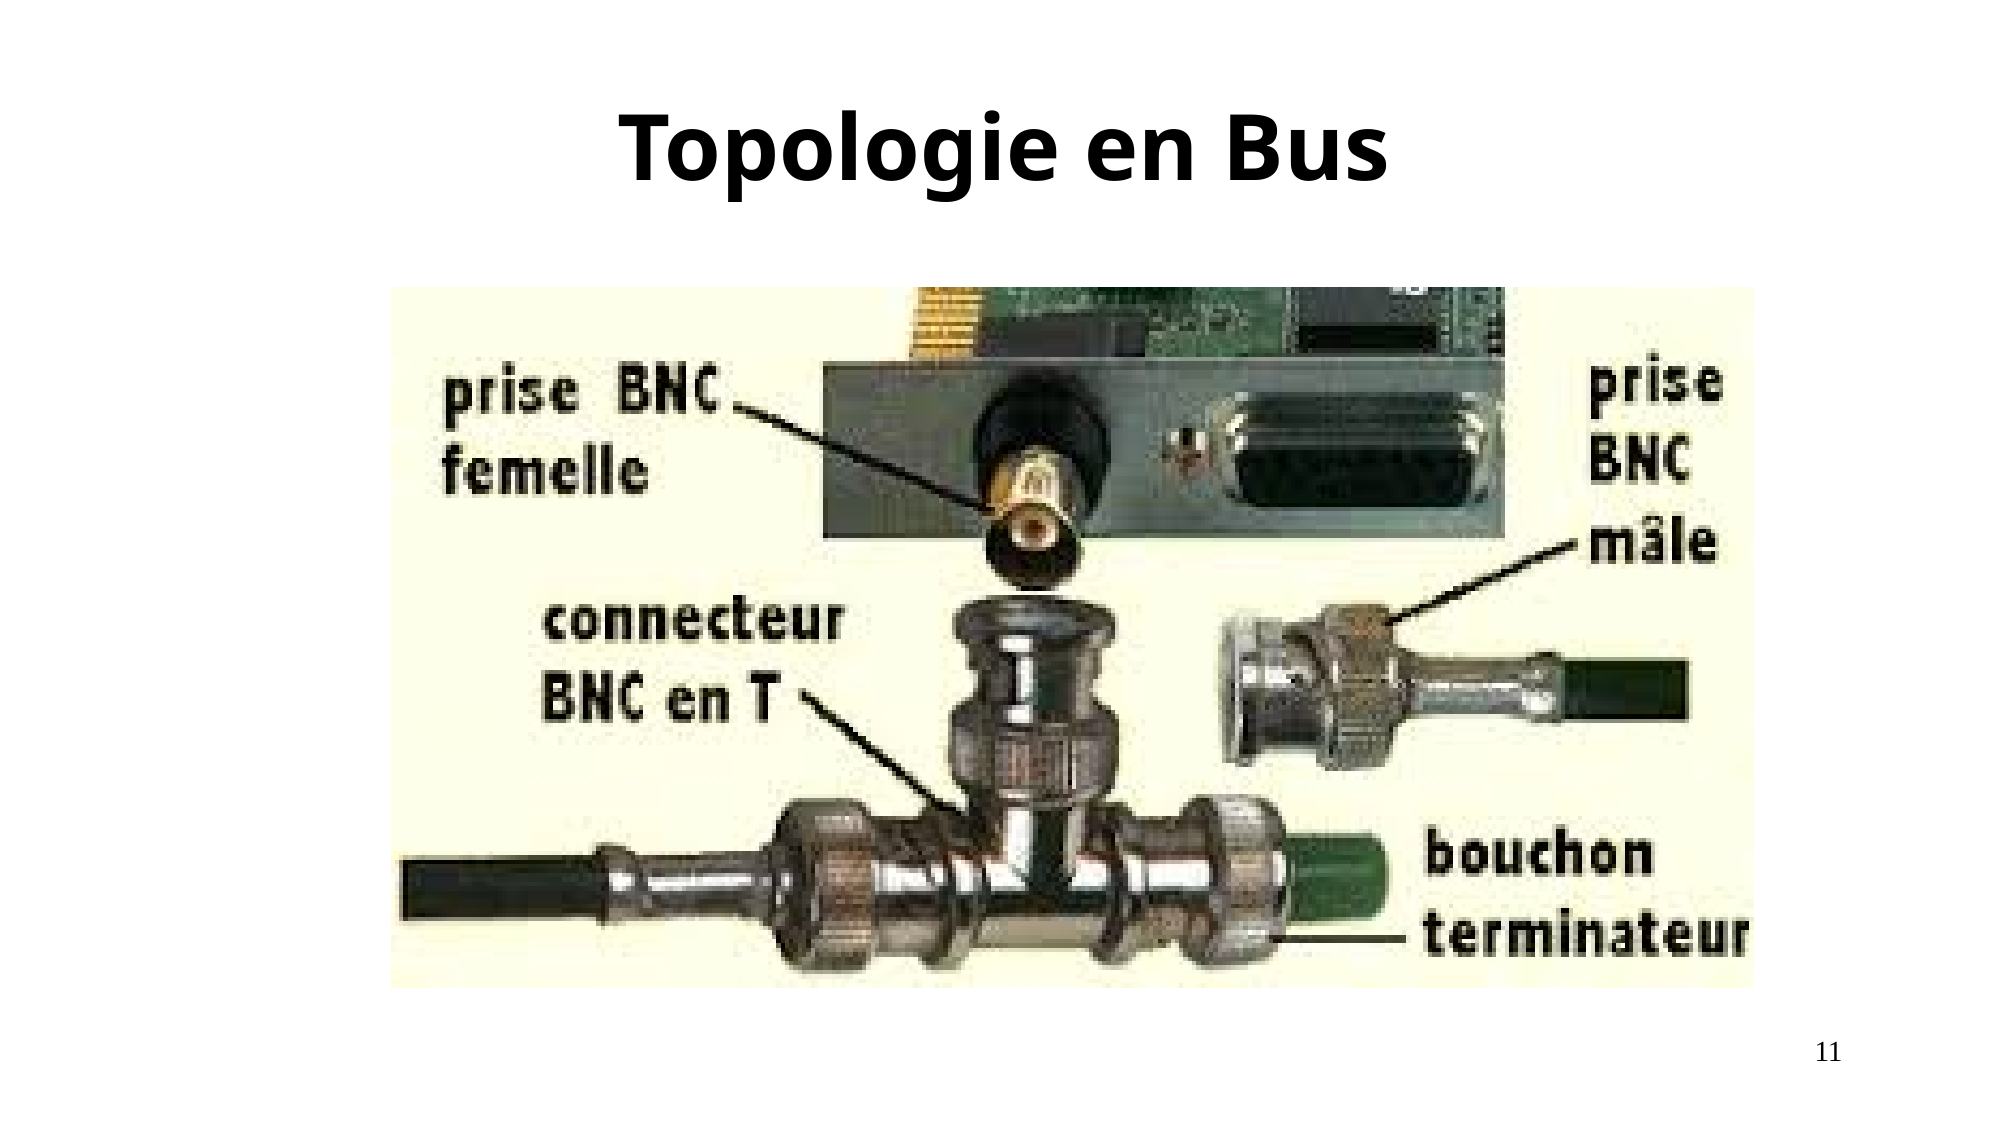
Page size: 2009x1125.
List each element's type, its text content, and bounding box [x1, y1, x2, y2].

picture [391, 287, 1755, 988]
title Topologie en Bus [150, 50, 1858, 238]
slide_number 11 [1438, 1024, 1858, 1101]
